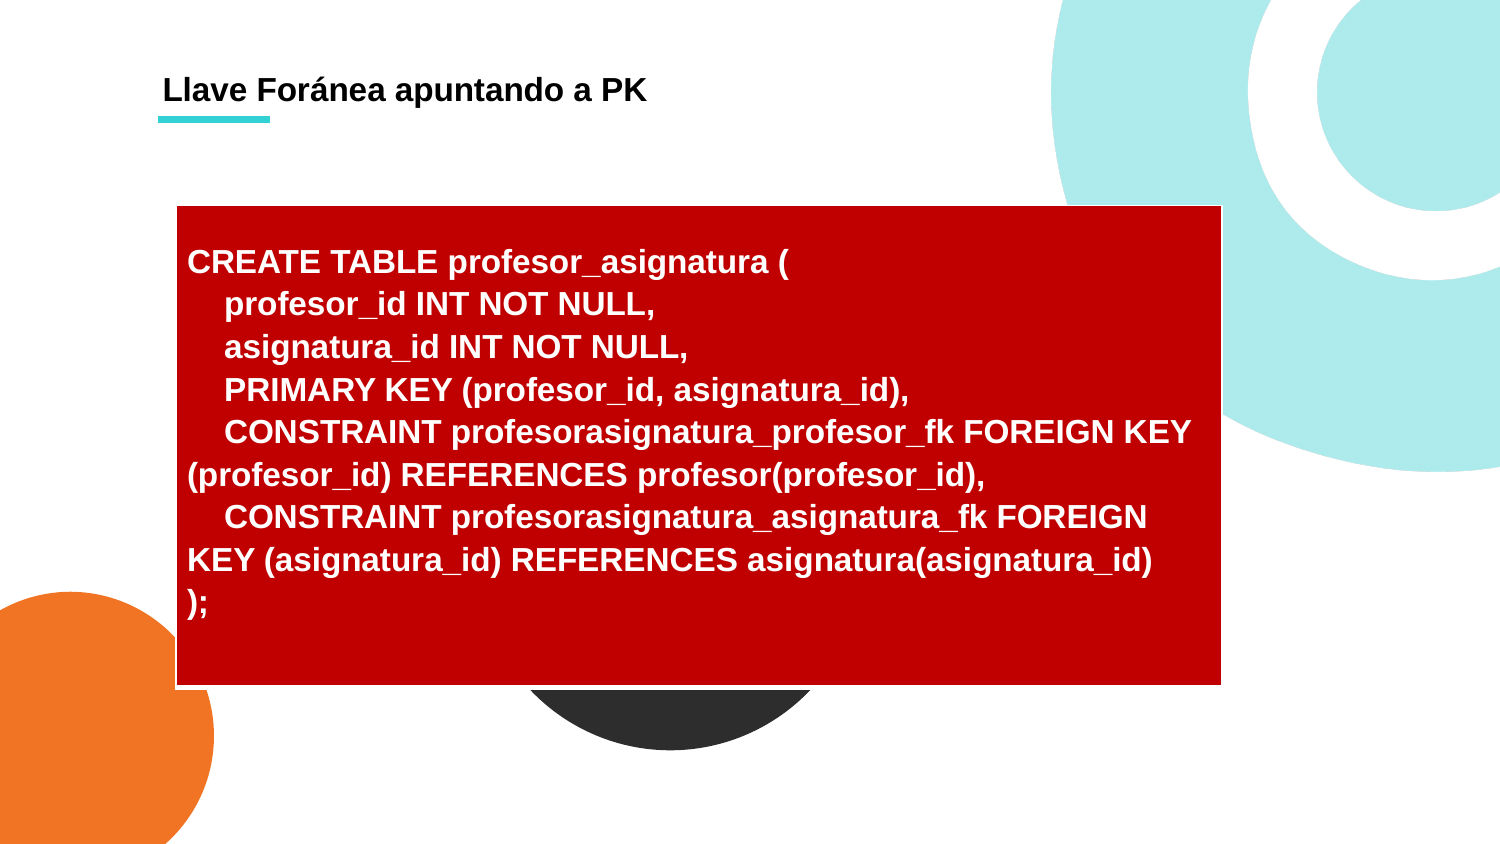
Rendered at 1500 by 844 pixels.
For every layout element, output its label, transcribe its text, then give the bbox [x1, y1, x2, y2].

picture [1051, 0, 1500, 472]
text_box Llave Foránea apuntando a PK [147, 60, 693, 116]
table_header CREATE TABLE profesor_asignatura ( profesor_id INT NOT NULL, asignatura_id INT NOT NULL, PRIMARY KEY (profesor_id, asignatura_id), CONSTRAINT profesorasignatura_profesor_fk FOREIGN KEY (profesor_id) REFERENCES profesor(profesor_id), CONSTRAINT profesorasignatura_asignatura_fk FOREIGN KEY (asignatura_id) REFERENCES asignatura(asignatura_id) ); [177, 206, 1221, 685]
text_box [530, 690, 811, 751]
text_box [0, 591, 214, 844]
